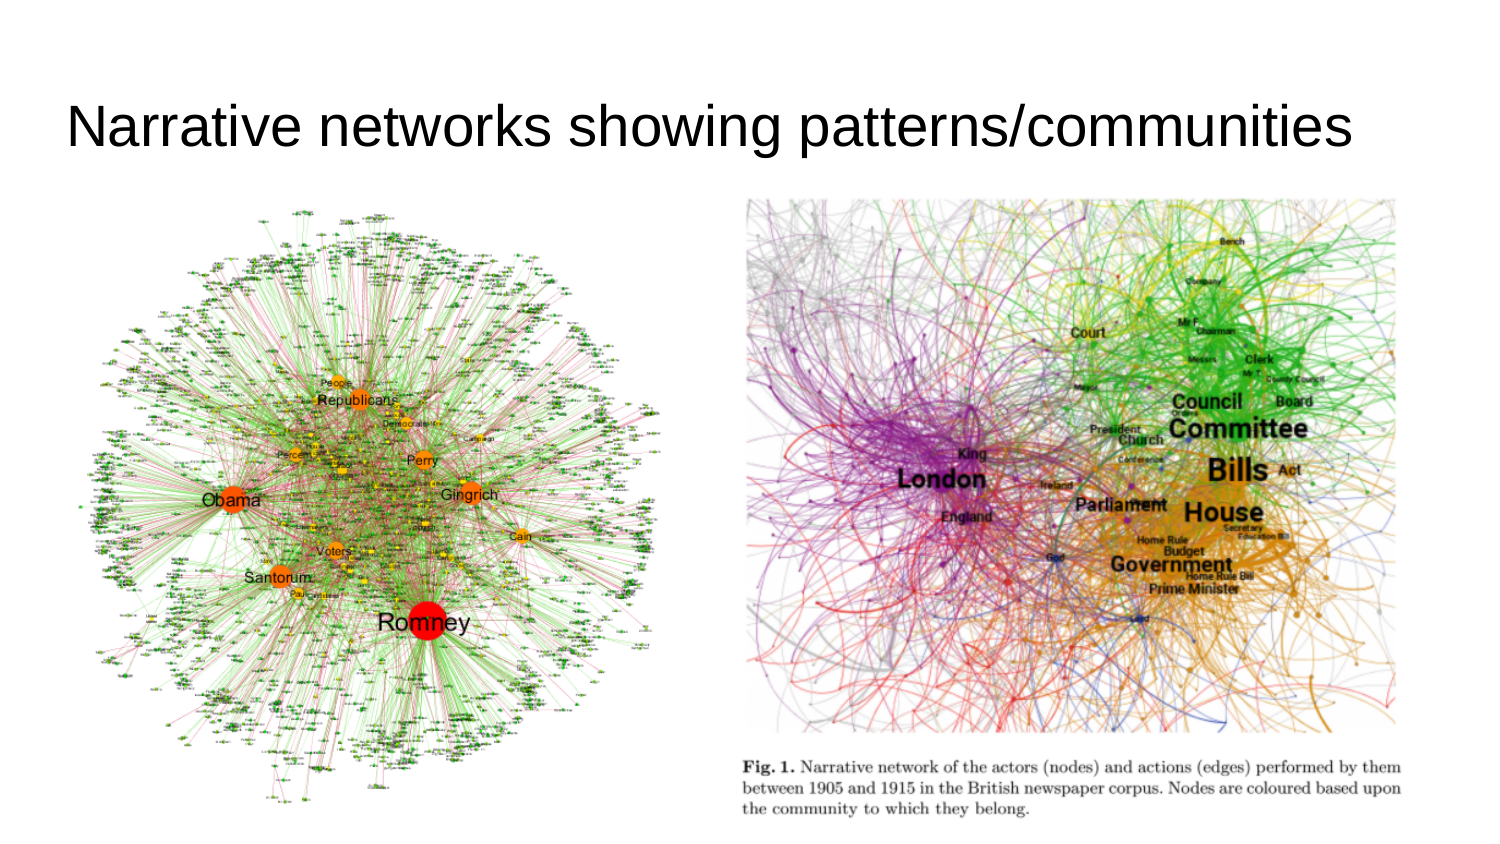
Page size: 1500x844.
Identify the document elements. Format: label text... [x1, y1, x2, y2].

picture [74, 189, 661, 815]
title Narrative networks showing patterns/communities [51, 72, 1449, 167]
picture [716, 189, 1419, 837]
